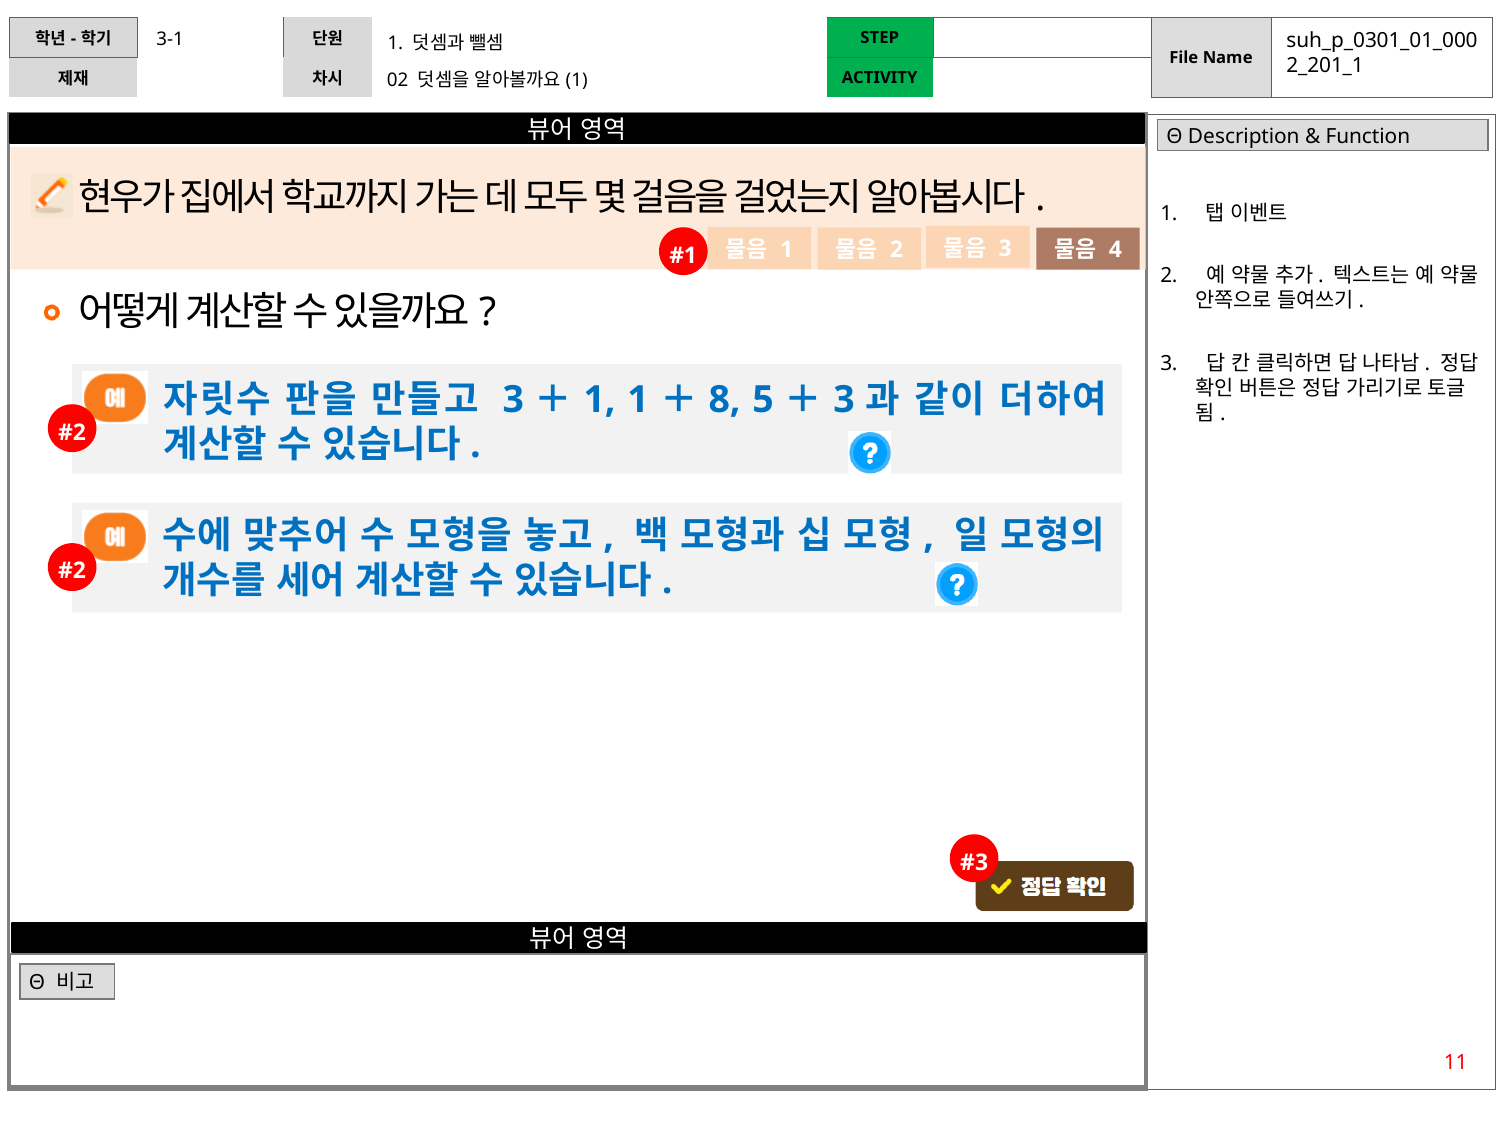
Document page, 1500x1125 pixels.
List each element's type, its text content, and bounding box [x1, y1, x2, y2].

picture [973, 857, 1137, 912]
table_header Θ Description & Function [1158, 120, 1487, 150]
text_box [70, 362, 1124, 476]
picture [848, 431, 891, 474]
text_box #2 [45, 402, 98, 455]
text_box 1. 덧셈과 뺄셈 [372, 23, 828, 48]
text_box 물음 3 [924, 224, 1032, 270]
text_box 물음 1 [706, 225, 813, 271]
text_box 물음 2 [816, 226, 923, 272]
text_box #2 [45, 541, 99, 594]
text_box 수에 맞추어 수 모형을 놓고, 백 모형과 십 모형, 일 모형의 개수를 세어 계산할 수 있습니다. [147, 503, 1121, 609]
text_box #1 [656, 225, 710, 278]
text_box 3-1 [141, 18, 284, 55]
text_box [9, 145, 1148, 272]
text_box [70, 501, 1124, 615]
text_box 02 덧셈을 알아볼까요(1) [372, 60, 821, 96]
text_box 탭 이벤트 예 약물 추가. 텍스트는 예 약물 안쪽으로 들여쓰기. 답 칸 클릭하면 답 나타남. 정답 확인 버튼은 정답 가리기로 토글 됨. [1145, 160, 1500, 588]
text_box #3 [947, 832, 1001, 884]
text_box 어떻게 계산할 수 있을까요? [63, 278, 1134, 342]
text_box suh_p_0301_01_0002_201_1 [1271, 18, 1500, 84]
text_box 자릿수 판을 만들고 3＋1, 1＋8, 5＋3과 같이 더하여 계산할 수 있습니다. [149, 367, 1122, 473]
picture [81, 371, 148, 425]
text_box 물음 4 [1034, 226, 1142, 272]
text_box 현우가 집에서 학교까지 가는 데 모두 몇 걸음을 걸었는지 알아봅시다. [63, 165, 1145, 225]
picture [31, 173, 73, 218]
picture [81, 510, 148, 564]
picture [40, 301, 61, 323]
picture [935, 562, 979, 606]
